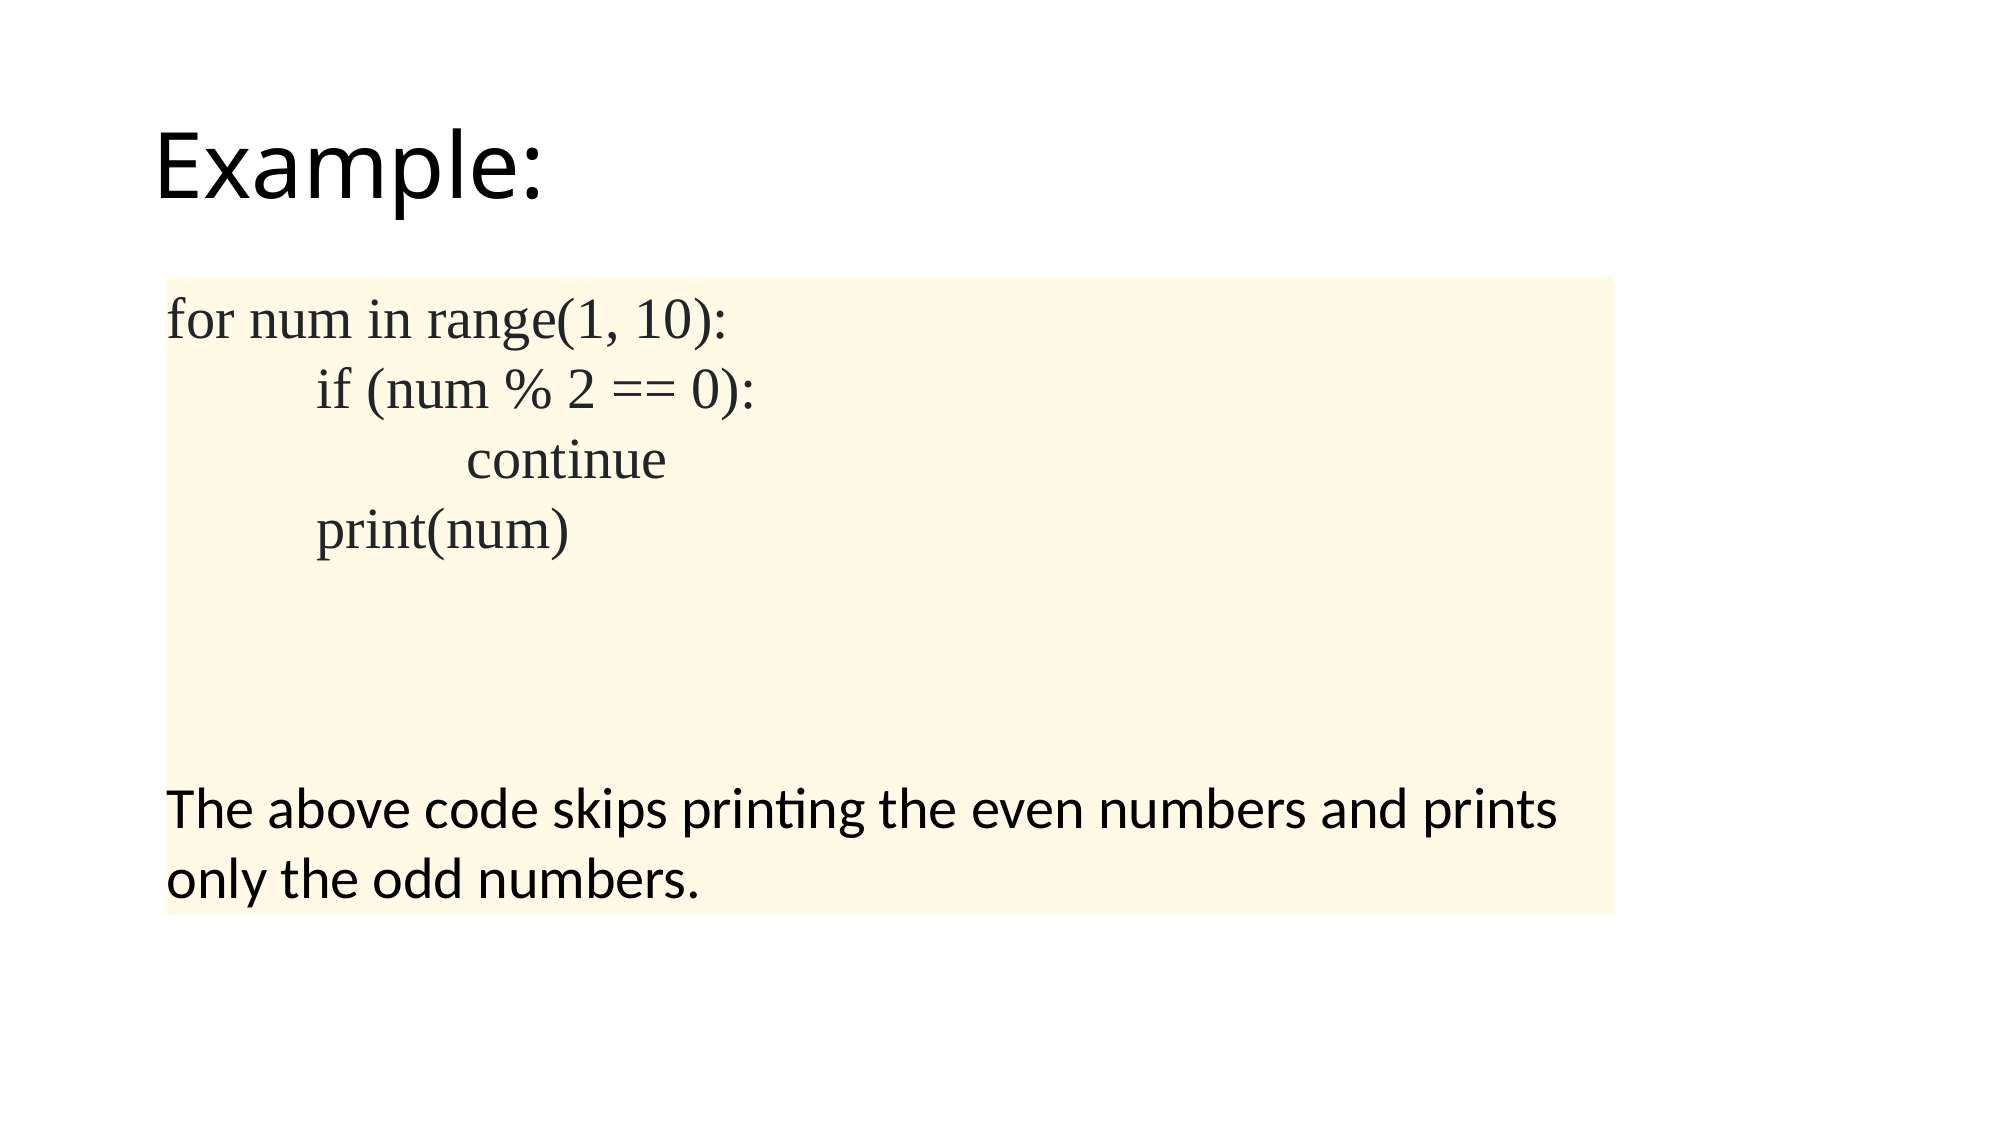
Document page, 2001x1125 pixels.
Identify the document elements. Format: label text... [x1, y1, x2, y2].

list for num in range(1, 10): if (num % 2 == 0): continue print(num) The above code skips printing the even numbers and prints only the odd numbers. [166, 276, 1615, 915]
title Example: [137, 59, 1863, 278]
